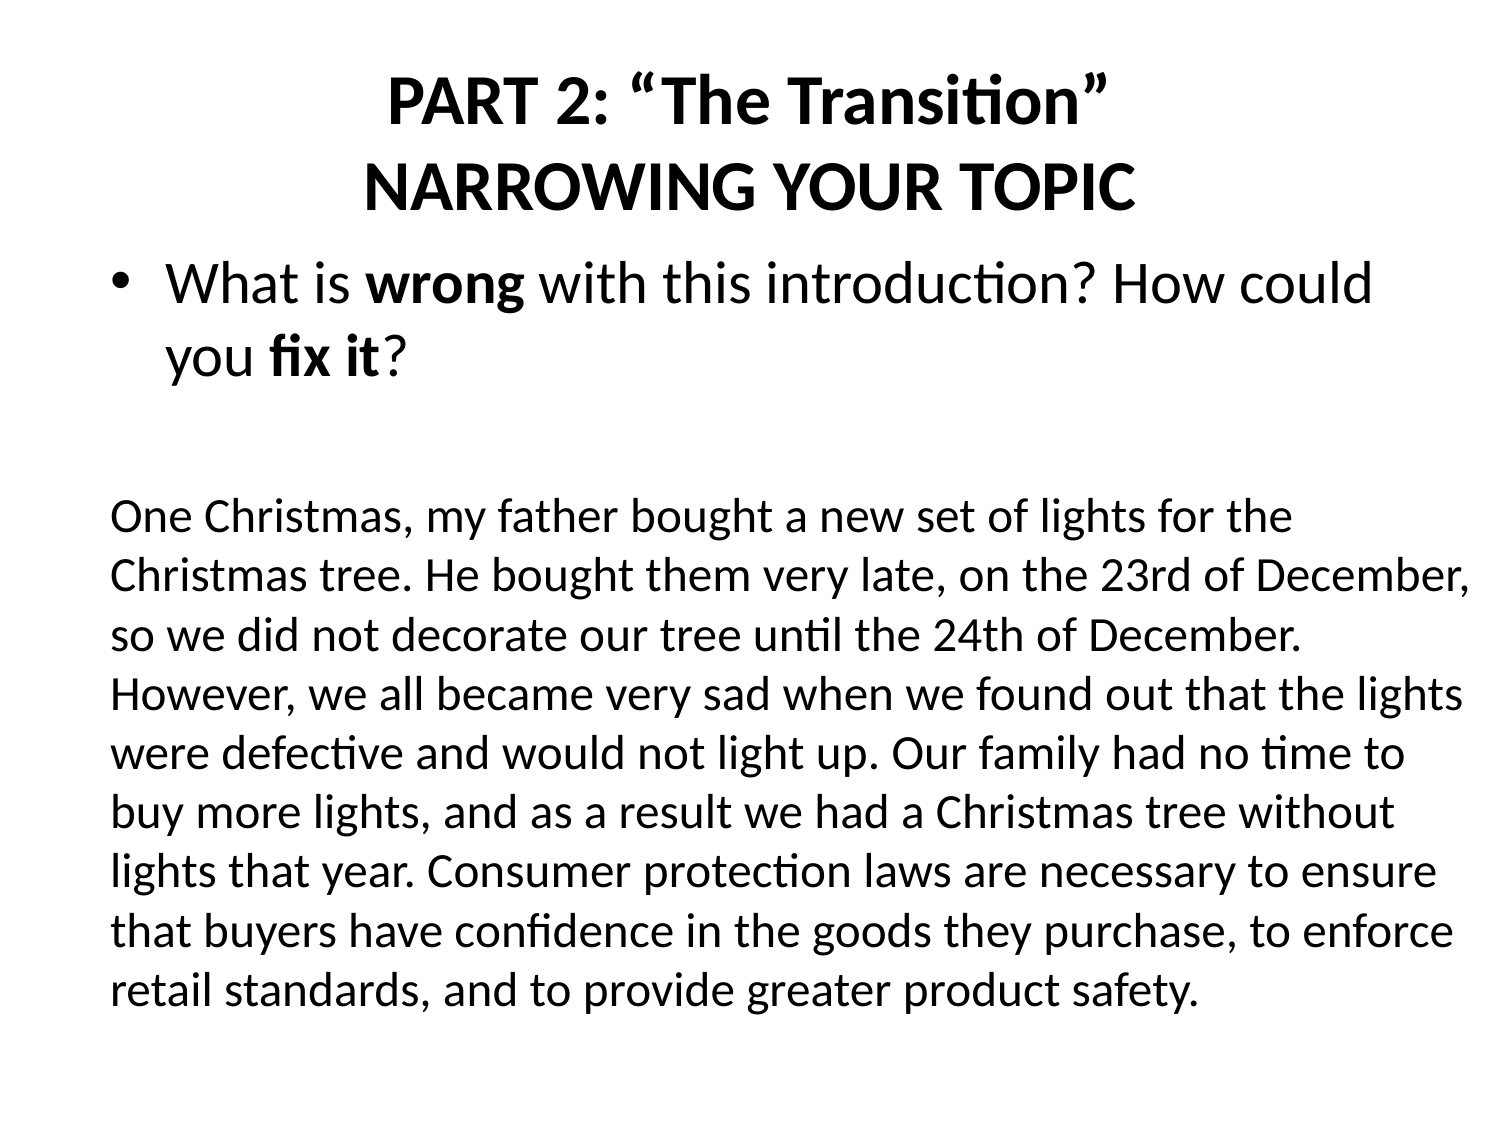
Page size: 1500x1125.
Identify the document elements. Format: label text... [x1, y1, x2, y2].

list What is wrong with this introduction? How could you fix it? One Christmas, my father bought a new set of lights for the Christmas tree. He bought them very late, on the 23rd of December, so we did not decorate our tree until the 24th of December. However, we all became very sad when we found out that the lights were defective and would not light up. Our family had no time to buy more lights, and as a result we had a Christmas tree without lights that year. Consumer protection laws are necessary to ensure that buyers have confidence in the goods they purchase, to enforce retail standards, and to provide greater product safety. [94, 235, 1495, 1048]
title PART 2: “The Transition” NARROWING YOUR TOPIC [75, 45, 1425, 233]
